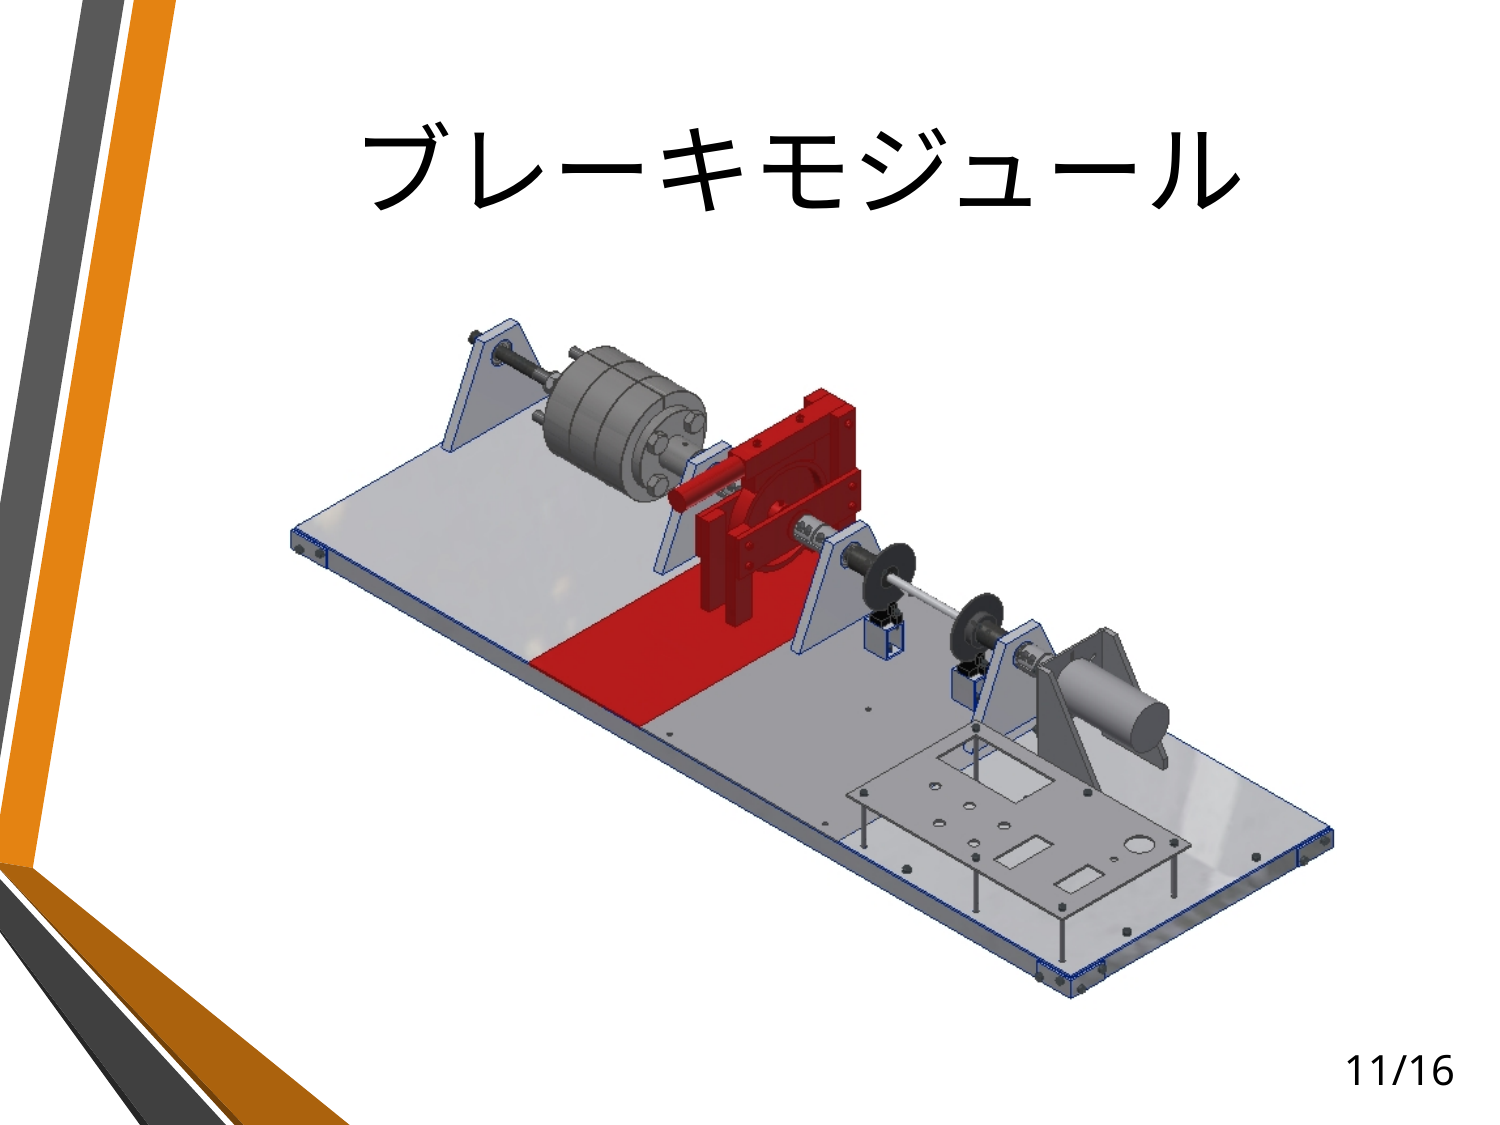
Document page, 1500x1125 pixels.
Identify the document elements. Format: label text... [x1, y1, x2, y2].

picture [288, 299, 1337, 1010]
title ブレーキモジュール [182, 91, 1416, 243]
slide_number 11/16 [1316, 1042, 1471, 1102]
